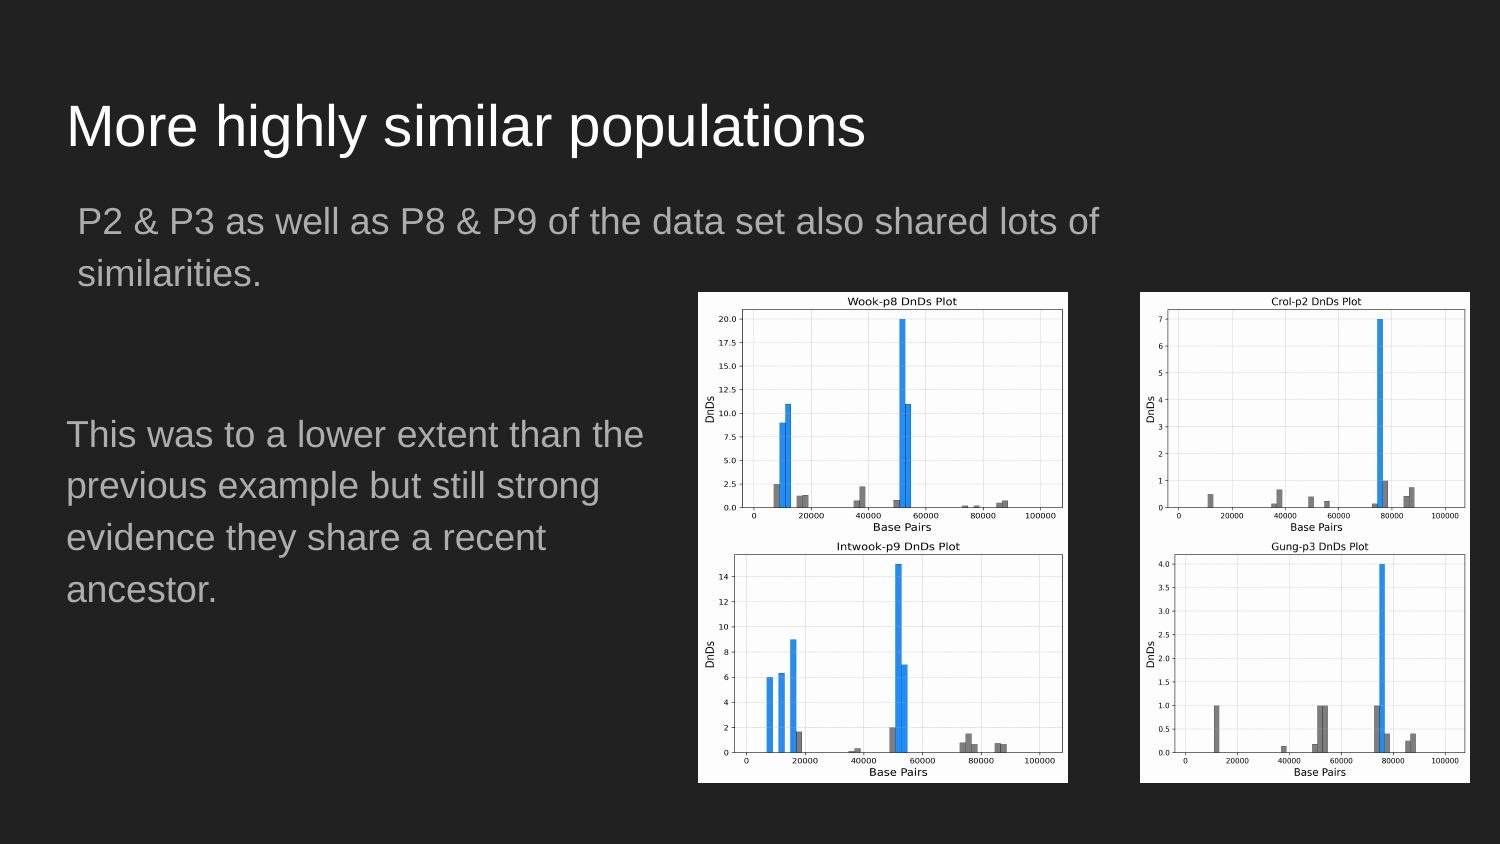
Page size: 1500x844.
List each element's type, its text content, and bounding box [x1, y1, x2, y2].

picture [698, 292, 1069, 784]
list This was to a lower extent than the previous example but still strong evidence they share a recent ancestor. [51, 387, 685, 613]
title More highly similar populations [51, 72, 1449, 167]
picture [1140, 292, 1470, 784]
text_box P2 & P3 as well as P8 & P9 of the data set also shared lots of similarities. [62, 174, 1257, 313]
